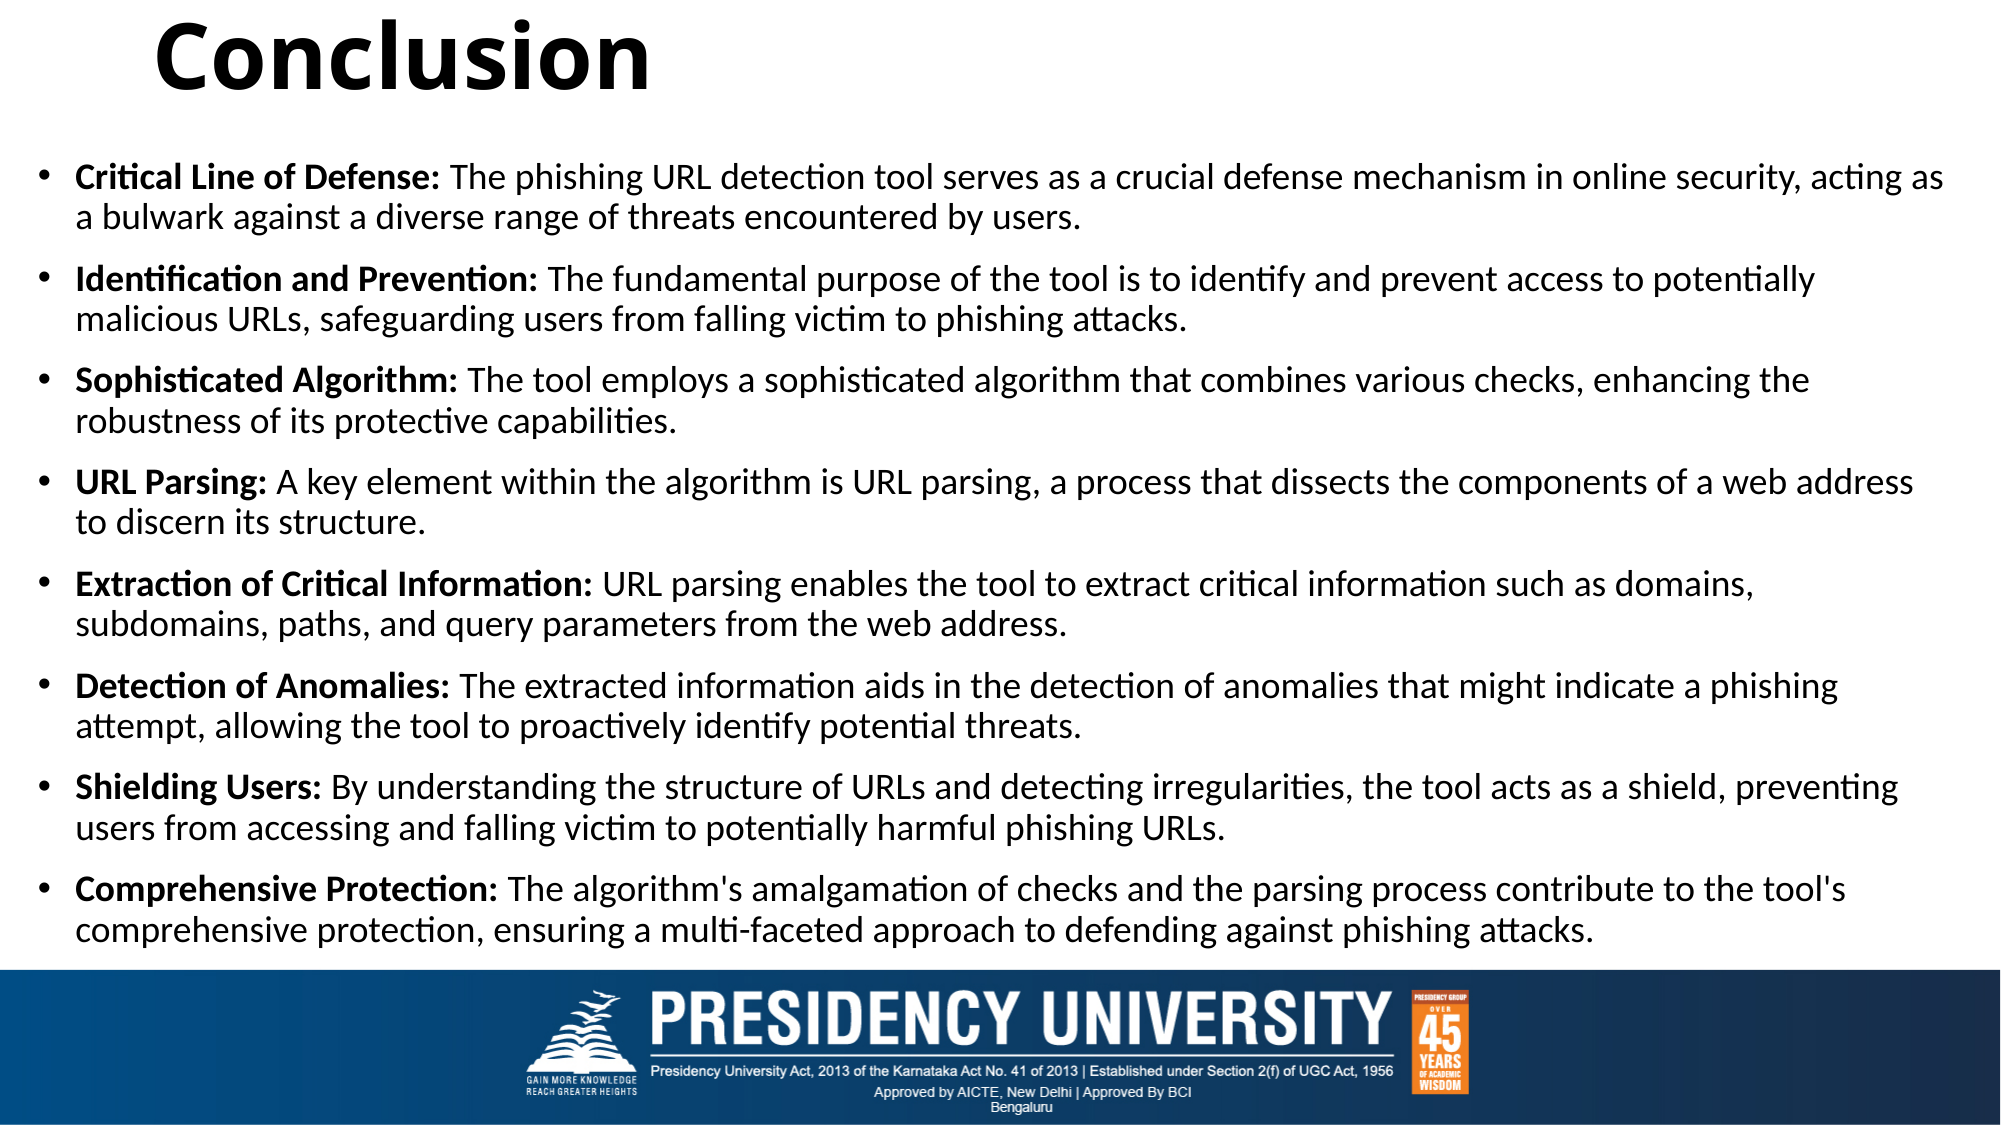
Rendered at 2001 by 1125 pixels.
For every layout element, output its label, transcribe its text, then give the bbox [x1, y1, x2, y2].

picture [0, 0, 2001, 1125]
title Conclusion [137, 0, 1863, 149]
list Critical Line of Defense: The phishing URL detection tool serves as a crucial defense mechanism in online security, acting as a bulwark against a diverse range of threats encountered by users. Identification and Prevention: The fundamental purpose of the tool is to identify and prevent access to potentially malicious URLs, safeguarding users from falling victim to phishing attacks. Sophisticated Algorithm: The tool employs a sophisticated algorithm that combines various checks, enhancing the robustness of its protective capabilities. URL Parsing: A key element within the algorithm is URL parsing, a process that dissects the components of a web address to discern its structure. Extraction of Critical Information: URL parsing enables the tool to extract critical information such as domains, subdomains, paths, and query parameters from the web address. Detection of Anomalies: The extracted information aids in the detection of anomalies that might indicate a phishing attempt, allowing the tool to proactively identify potential threats. Shielding Users: By understanding the structure of URLs and detecting irregularities, the tool acts as a shield, preventing users from accessing and falling victim to potentially harmful phishing URLs. Comprehensive Protection: The algorithm's amalgamation of checks and the parsing process contribute to the tool's comprehensive protection, ensuring a multi-faceted approach to defending against phishing attacks. [22, 149, 1972, 1021]
